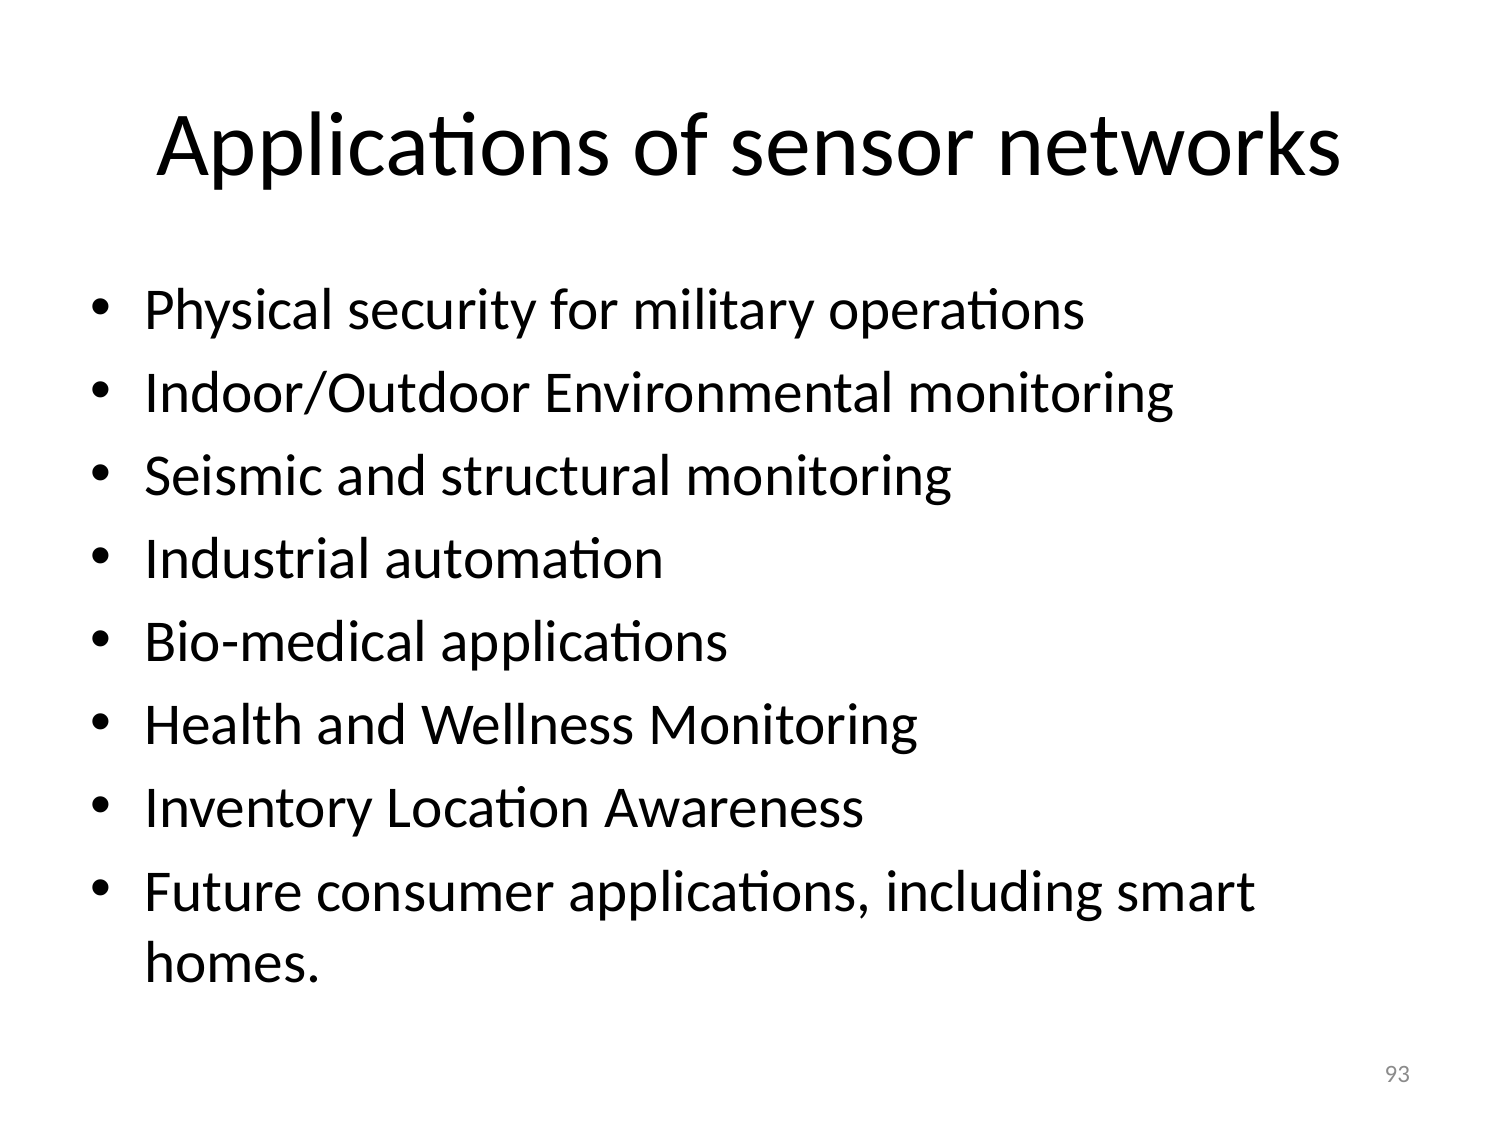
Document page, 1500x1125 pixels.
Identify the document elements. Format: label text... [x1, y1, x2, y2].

slide_number 93 [1074, 1042, 1425, 1103]
list Physical security for military operations Indoor/Outdoor Environmental monitoring Seismic and structural monitoring Industrial automation Bio-medical applications Health and Wellness Monitoring Inventory Location Awareness Future consumer applications, including smart homes. [75, 262, 1425, 1005]
title Applications of sensor networks [75, 45, 1425, 233]
